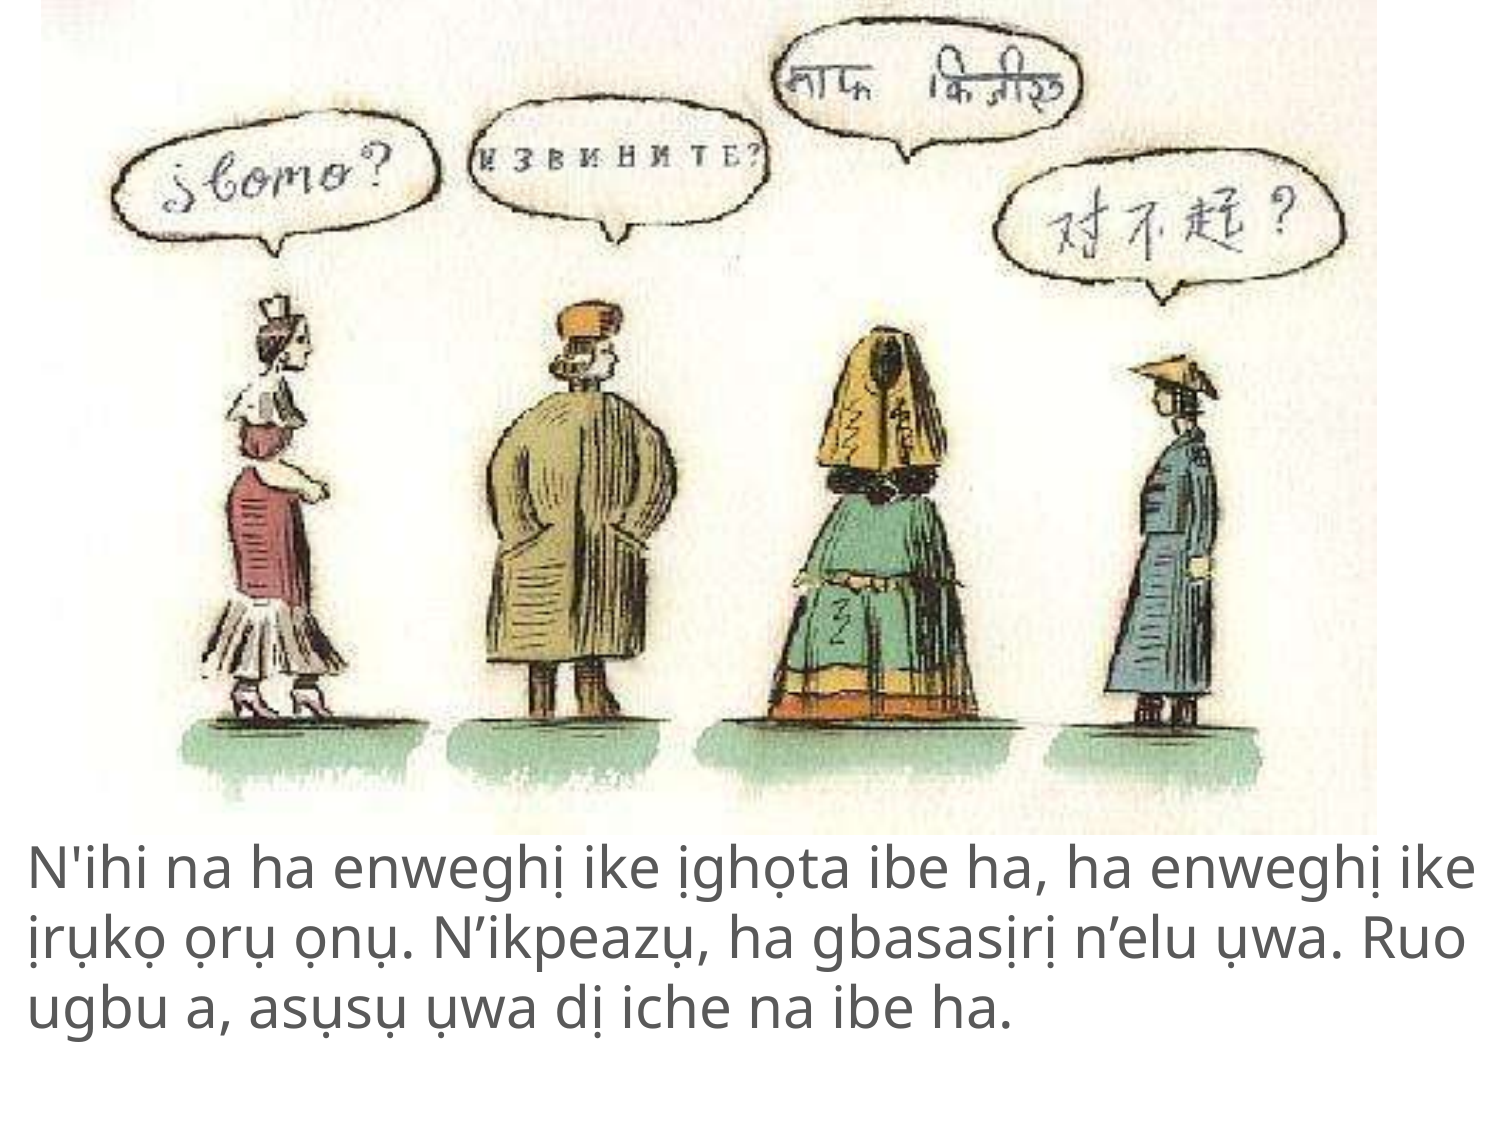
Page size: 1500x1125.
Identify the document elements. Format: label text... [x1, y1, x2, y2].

text_box N'ihi na ha enweghị ike ịghọta ibe ha, ha enweghị ike ịrụkọ ọrụ ọnụ. N’ikpeazụ, ha gbasasịrị n’elu ụwa. Ruo ugbu a, asụsụ ụwa dị iche na ibe ha. [11, 822, 1498, 1047]
picture [41, 0, 1377, 835]
